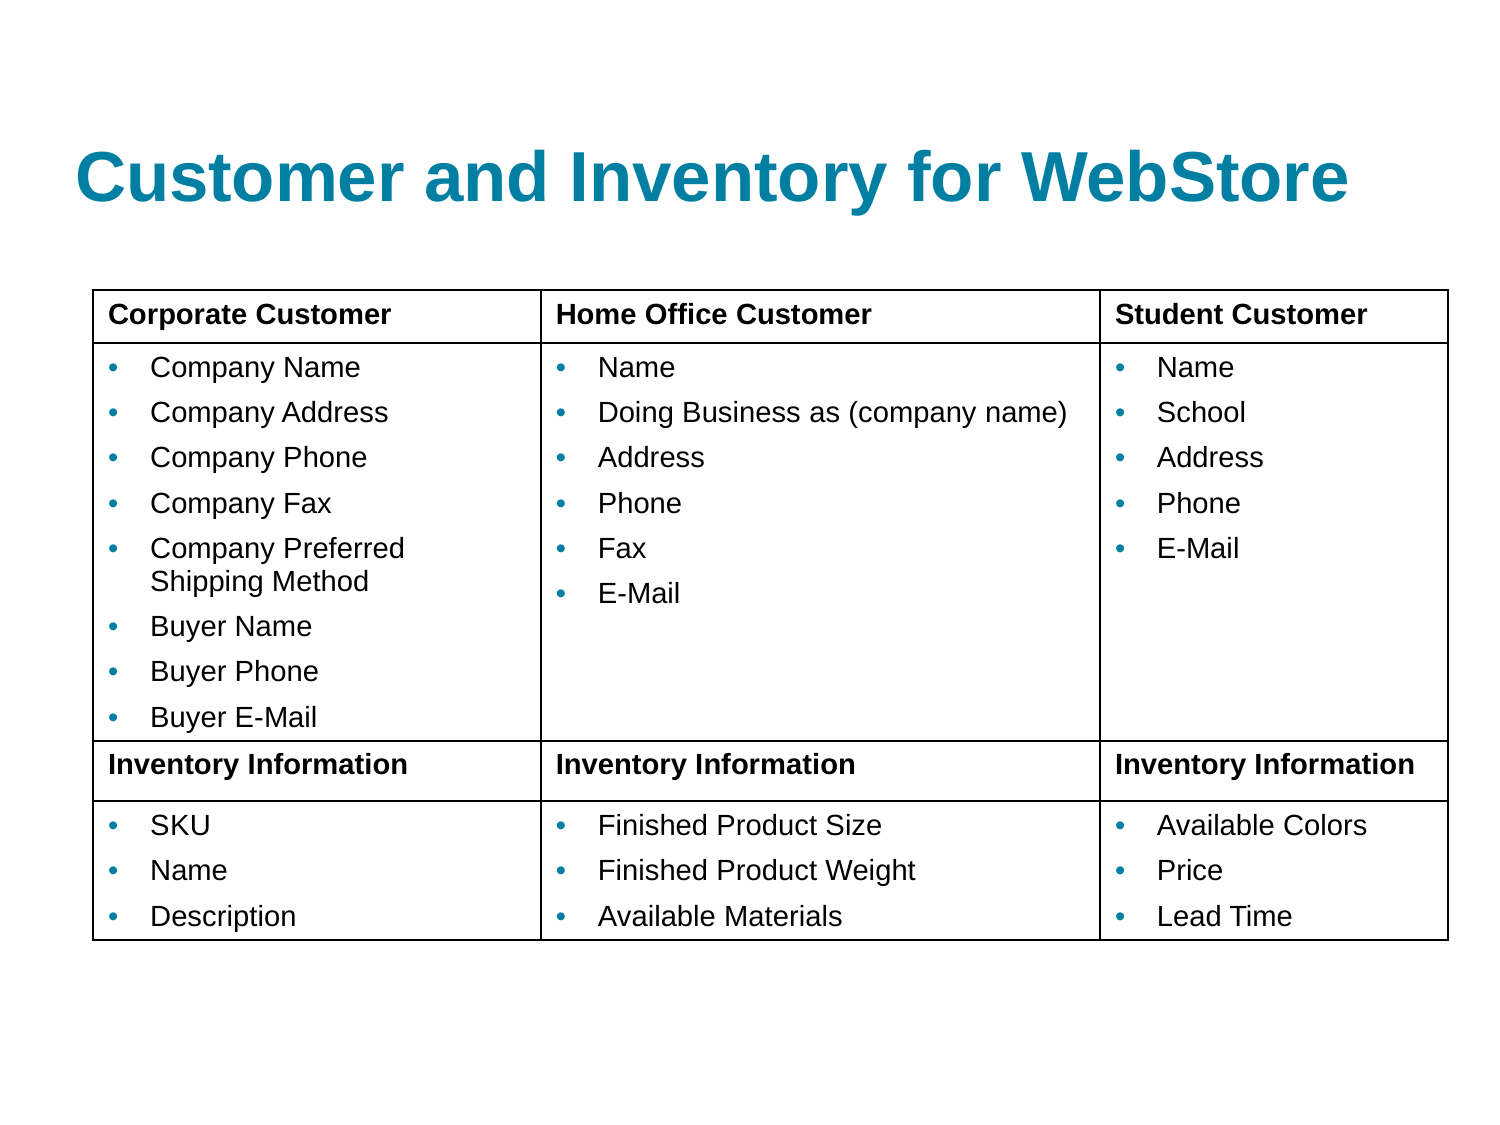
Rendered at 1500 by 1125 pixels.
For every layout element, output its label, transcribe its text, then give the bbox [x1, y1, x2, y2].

table_cell Company Name Company Address Company Phone Company Fax Company Preferred Shipping Method Buyer Name Buyer Phone Buyer E-Mail [94, 344, 540, 740]
table_cell Inventory Information [542, 742, 1099, 800]
table_cell Inventory Information [1101, 742, 1447, 800]
table_cell S K U Name Description [94, 802, 540, 939]
table_header Corporate Customer [94, 291, 540, 342]
table_cell Name Doing Business as (company name) Address Phone Fax E-Mail [542, 344, 1099, 740]
title Customer and Inventory for WebStore [75, 35, 1425, 216]
table_header Home Office Customer [542, 291, 1099, 342]
table_cell Name School Address Phone E-Mail [1101, 344, 1447, 740]
table_cell Available Colors Price Lead Time [1101, 802, 1447, 939]
table_cell Inventory Information [94, 742, 540, 800]
table_cell Finished Product Size Finished Product Weight Available Materials [542, 802, 1099, 939]
table_header Student Customer [1101, 291, 1447, 342]
